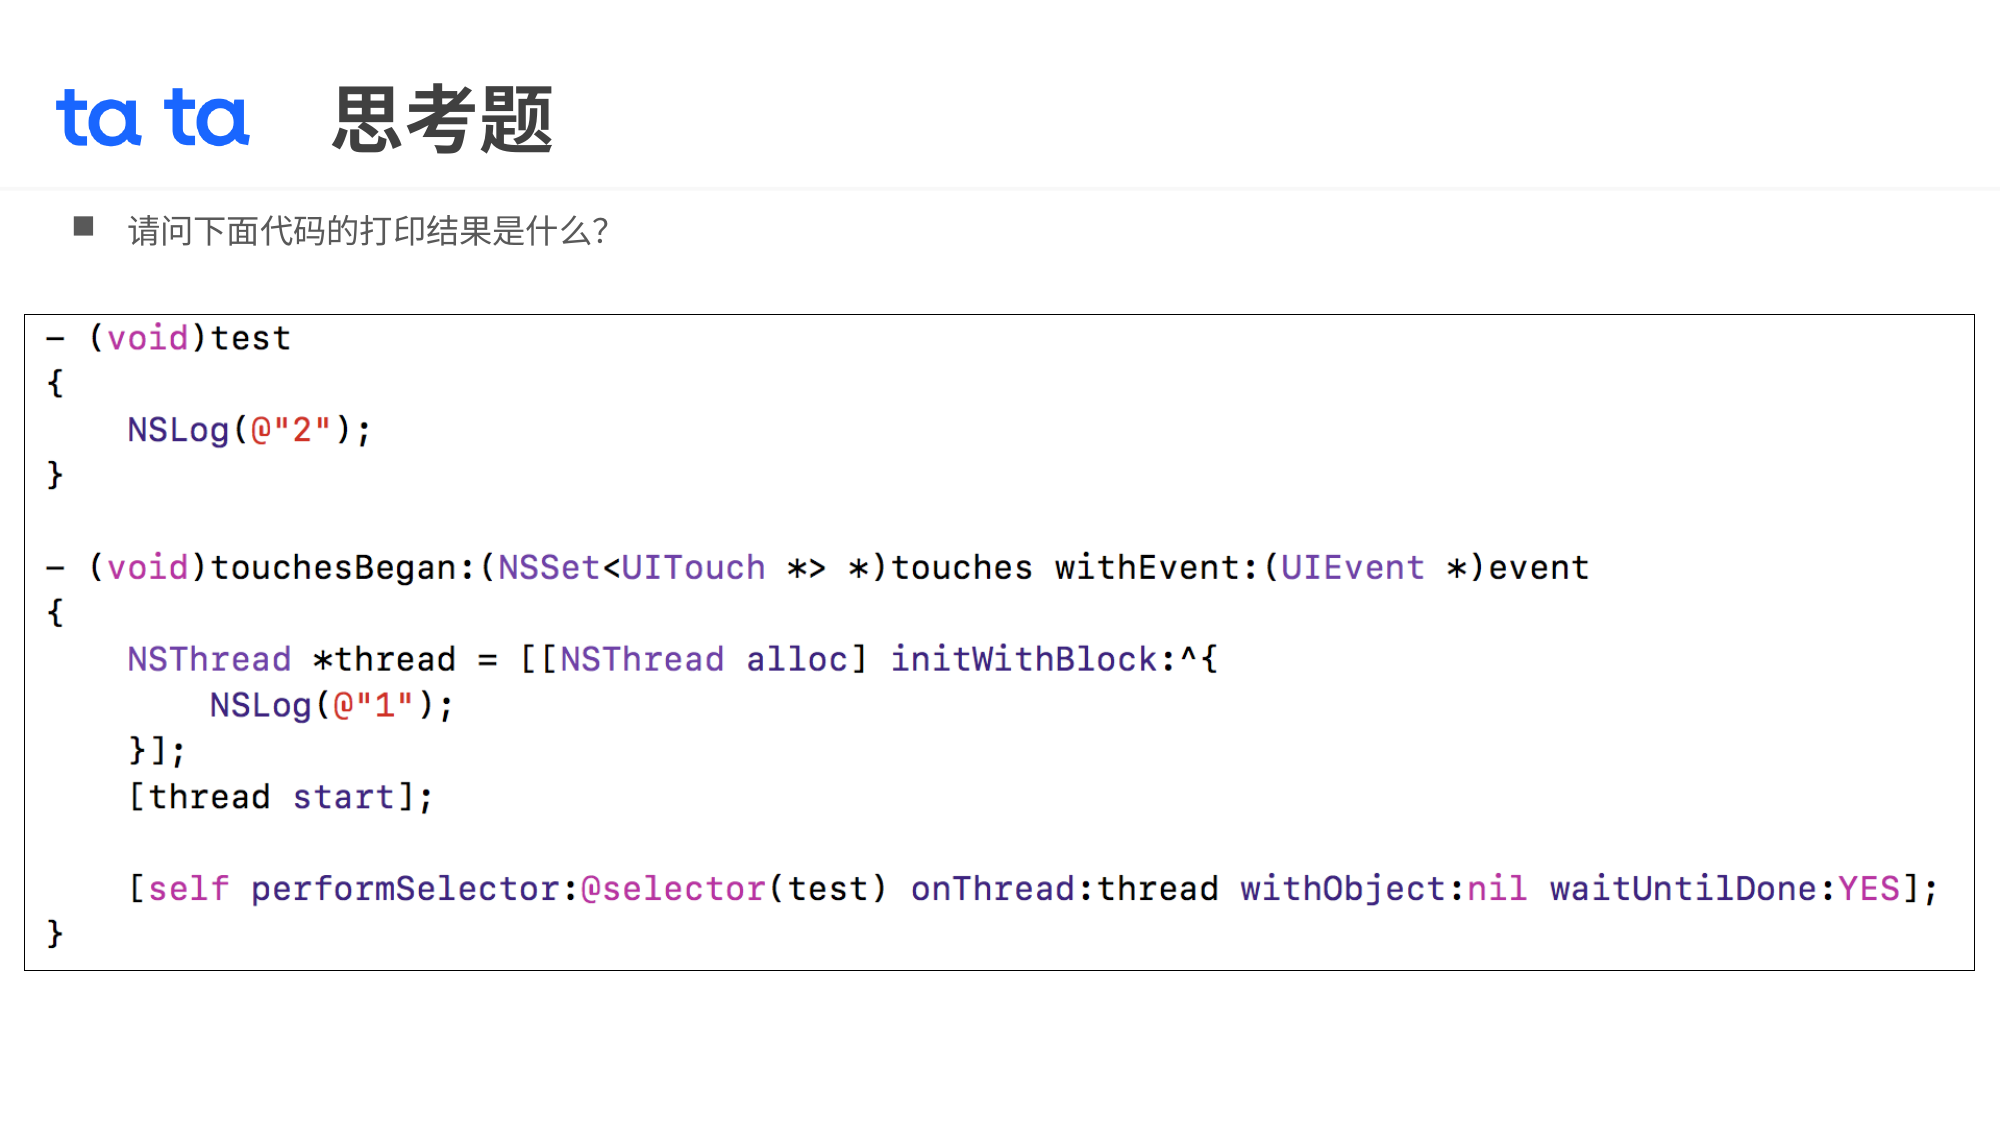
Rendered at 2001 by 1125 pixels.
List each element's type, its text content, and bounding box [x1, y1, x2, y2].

picture [45, 65, 152, 172]
picture [153, 64, 260, 172]
picture [24, 314, 1975, 971]
text_box 请问下面代码的打印结果是什么？ [56, 197, 1943, 267]
title 思考题 [314, 64, 1968, 182]
